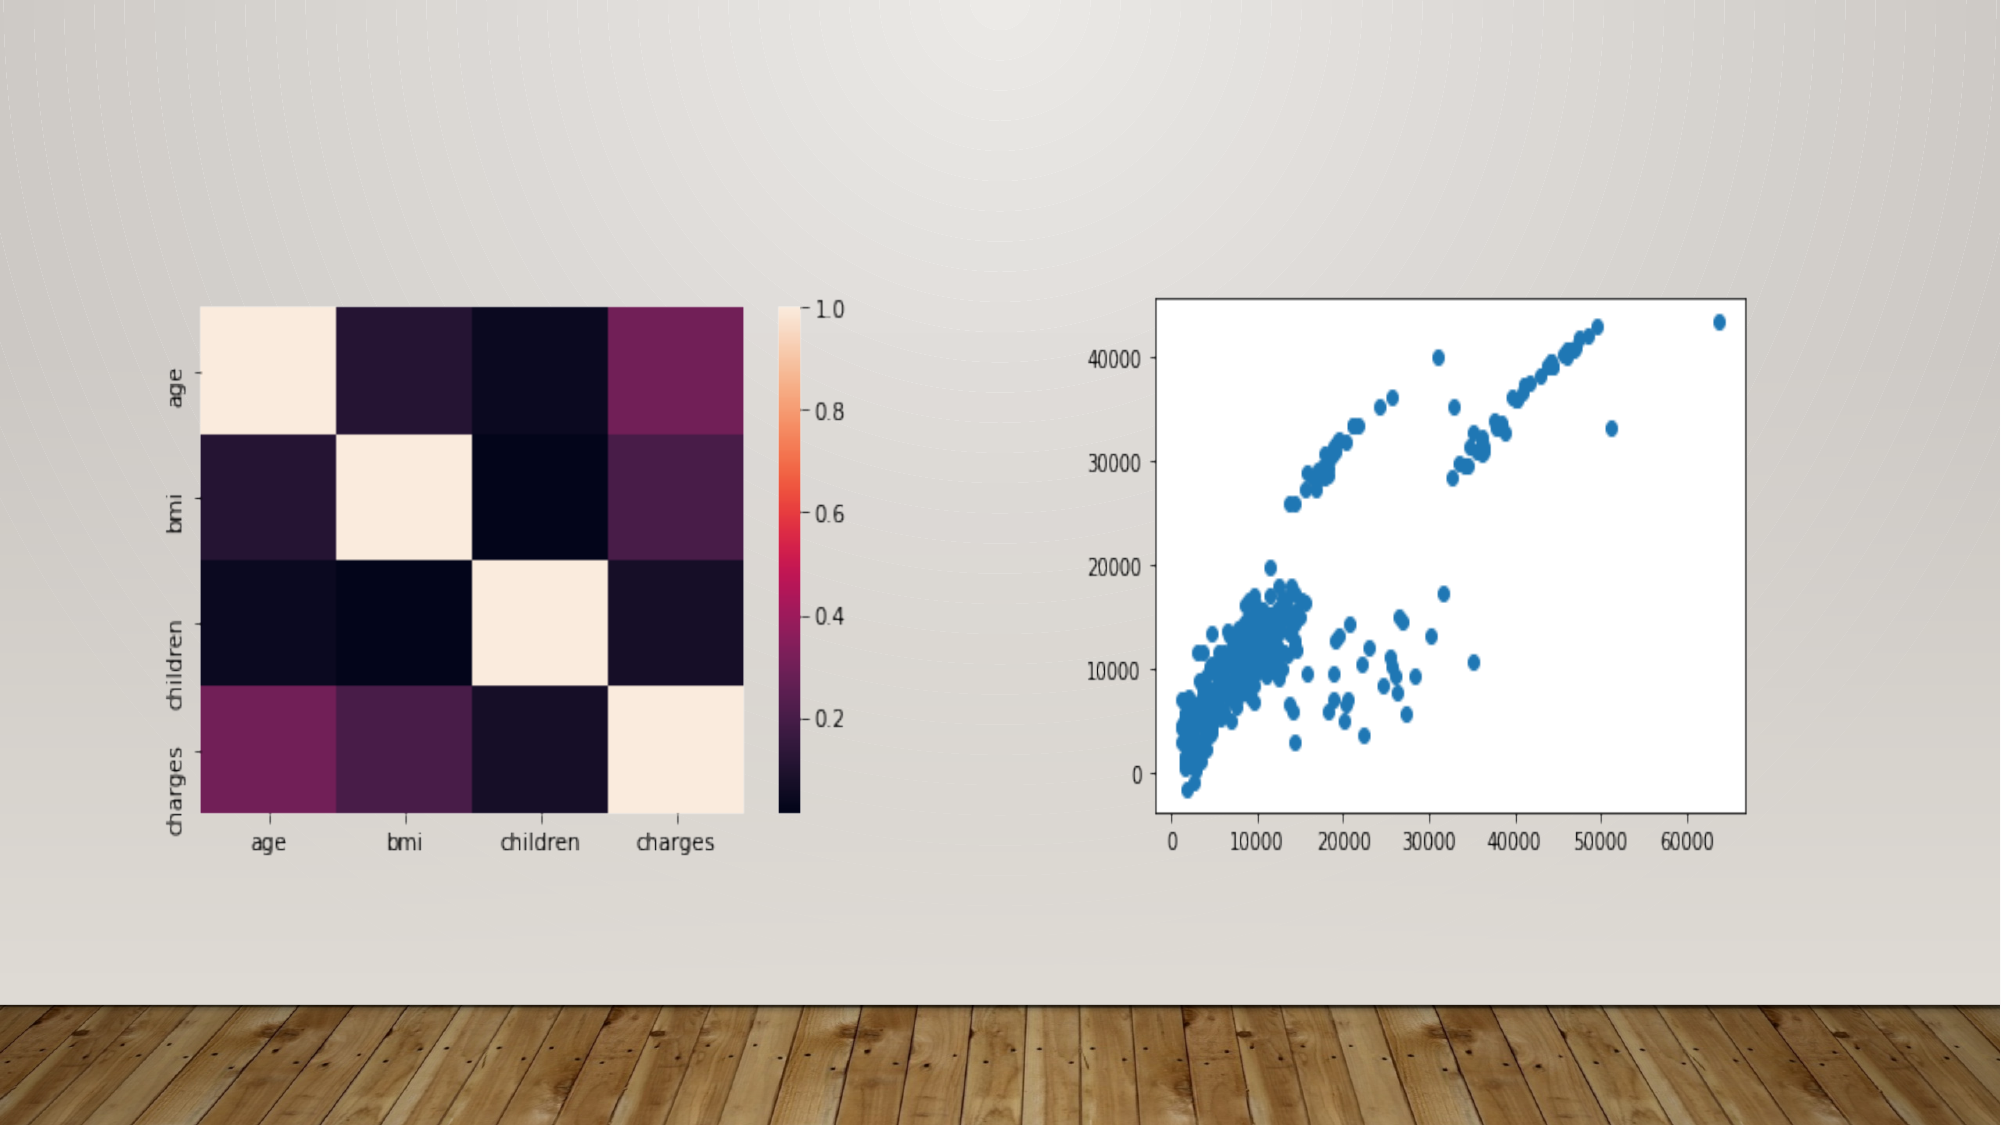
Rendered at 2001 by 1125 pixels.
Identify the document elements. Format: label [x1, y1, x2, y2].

picture [0, 1005, 2000, 1125]
picture [1074, 284, 1758, 871]
picture [152, 284, 861, 871]
